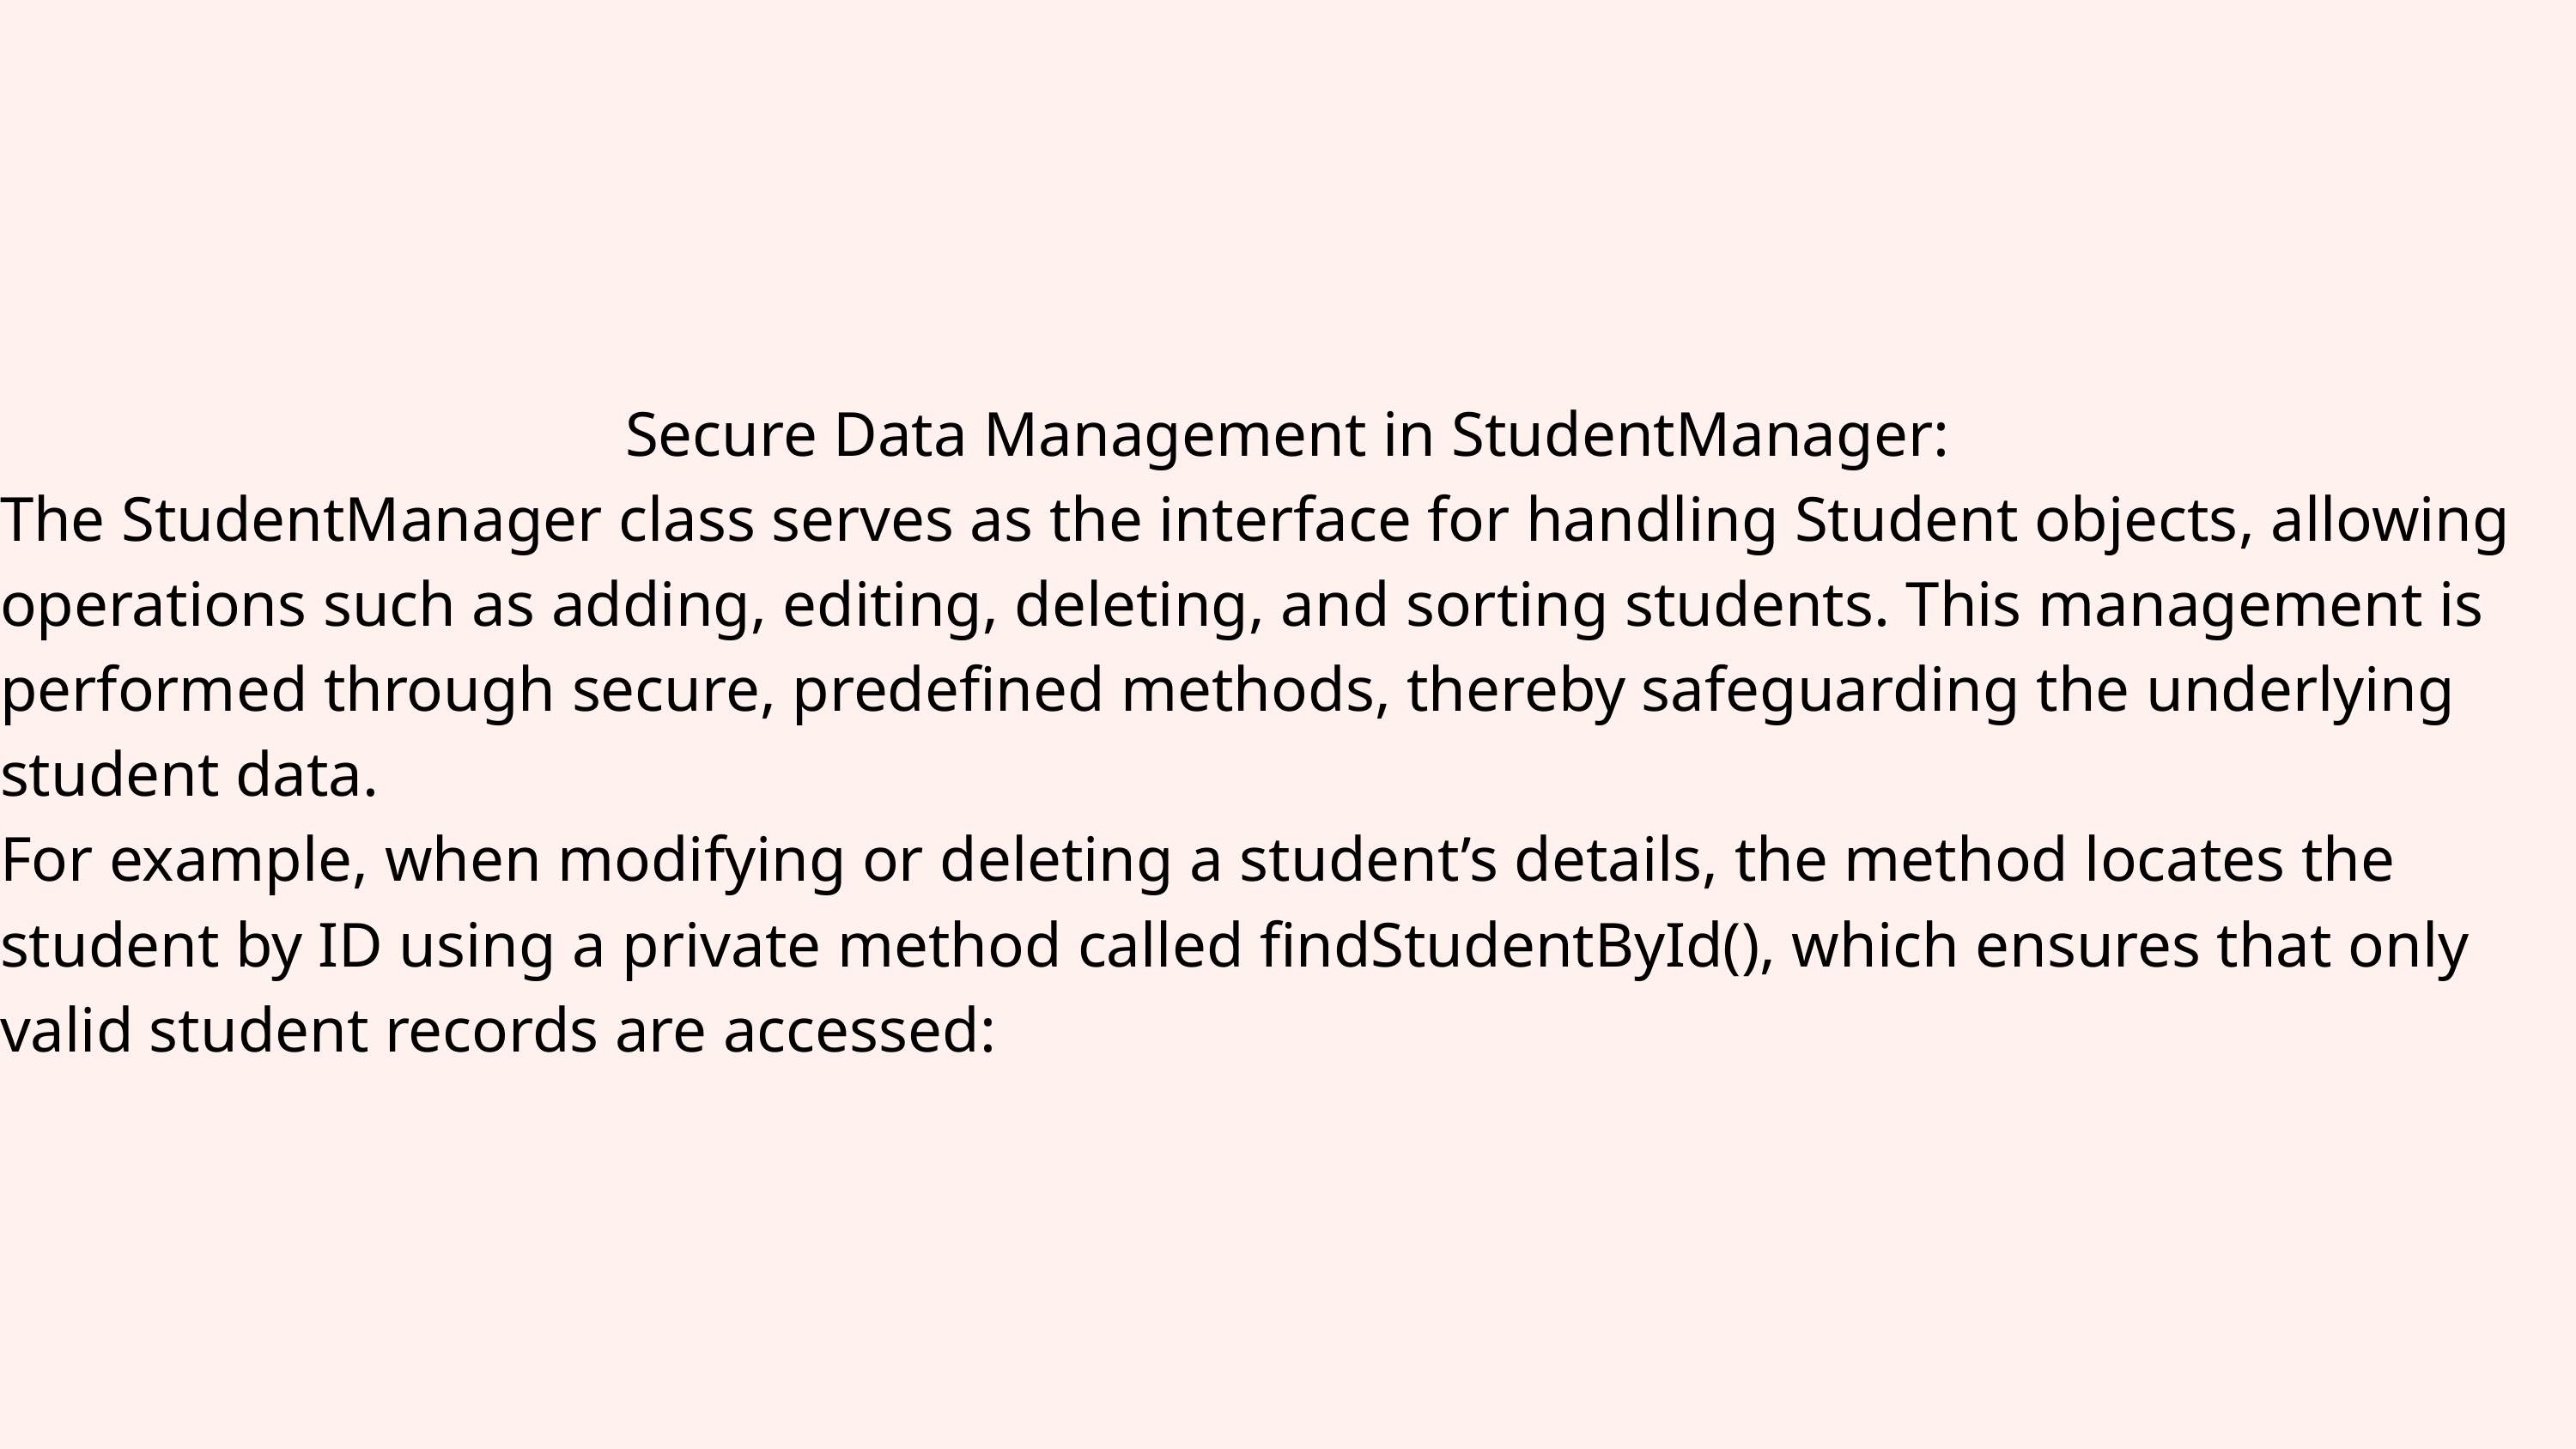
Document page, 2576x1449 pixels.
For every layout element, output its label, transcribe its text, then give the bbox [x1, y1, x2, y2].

text_box Secure Data Management in StudentManager: The StudentManager class serves as the interface for handling Student objects, allowing operations such as adding, editing, deleting, and sorting students. This management is performed through secure, predefined methods, thereby safeguarding the underlying student data. For example, when modifying or deleting a student’s details, the method locates the student by ID using a private method called findStudentById(), which ensures that only valid student records are accessed: [0, 383, 2576, 1064]
